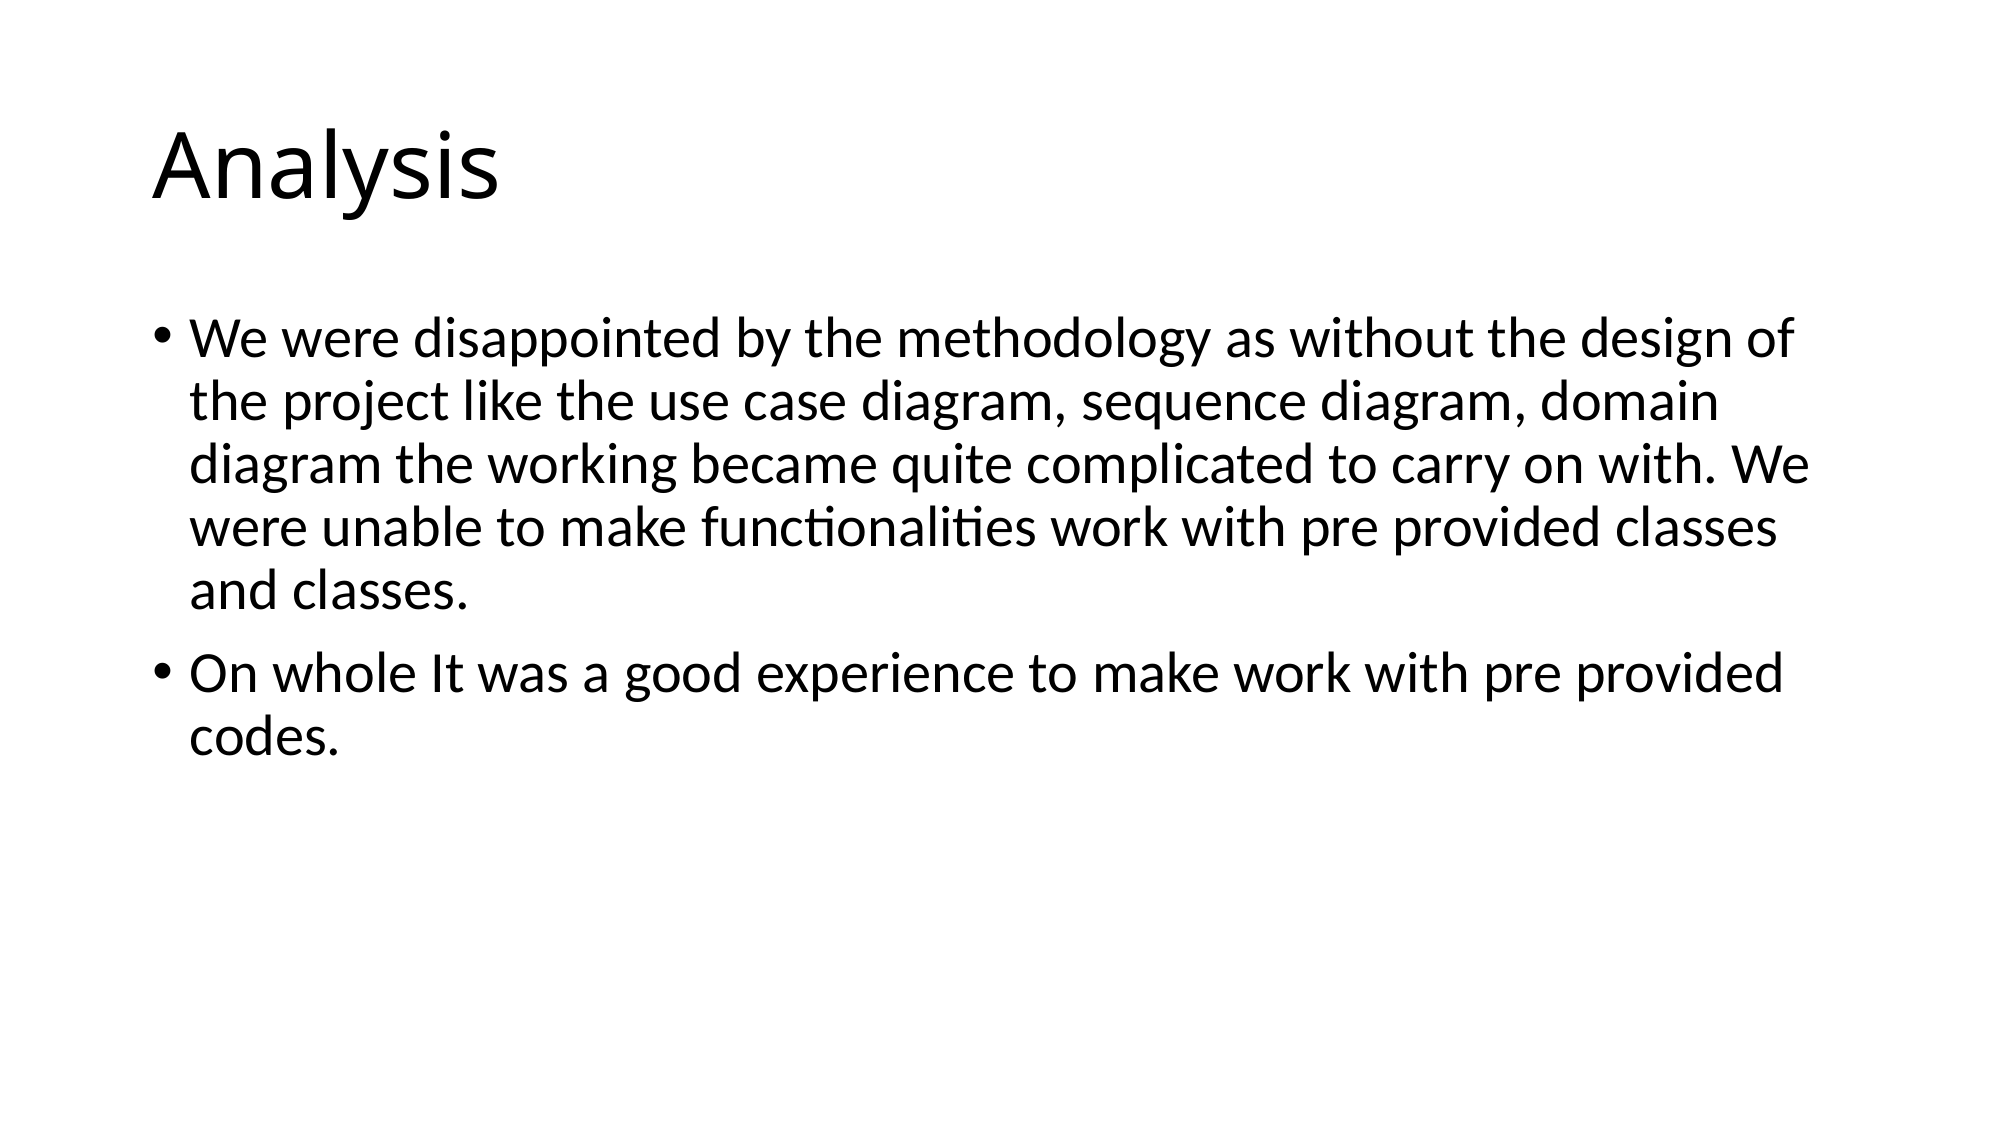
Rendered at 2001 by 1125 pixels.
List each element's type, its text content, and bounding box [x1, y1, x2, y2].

list We were disappointed by the methodology as without the design of the project like the use case diagram, sequence diagram, domain diagram the working became quite complicated to carry on with. We were unable to make functionalities work with pre provided classes and classes. On whole It was a good experience to make work with pre provided codes. [137, 299, 1863, 1014]
title Analysis [137, 59, 1863, 278]
